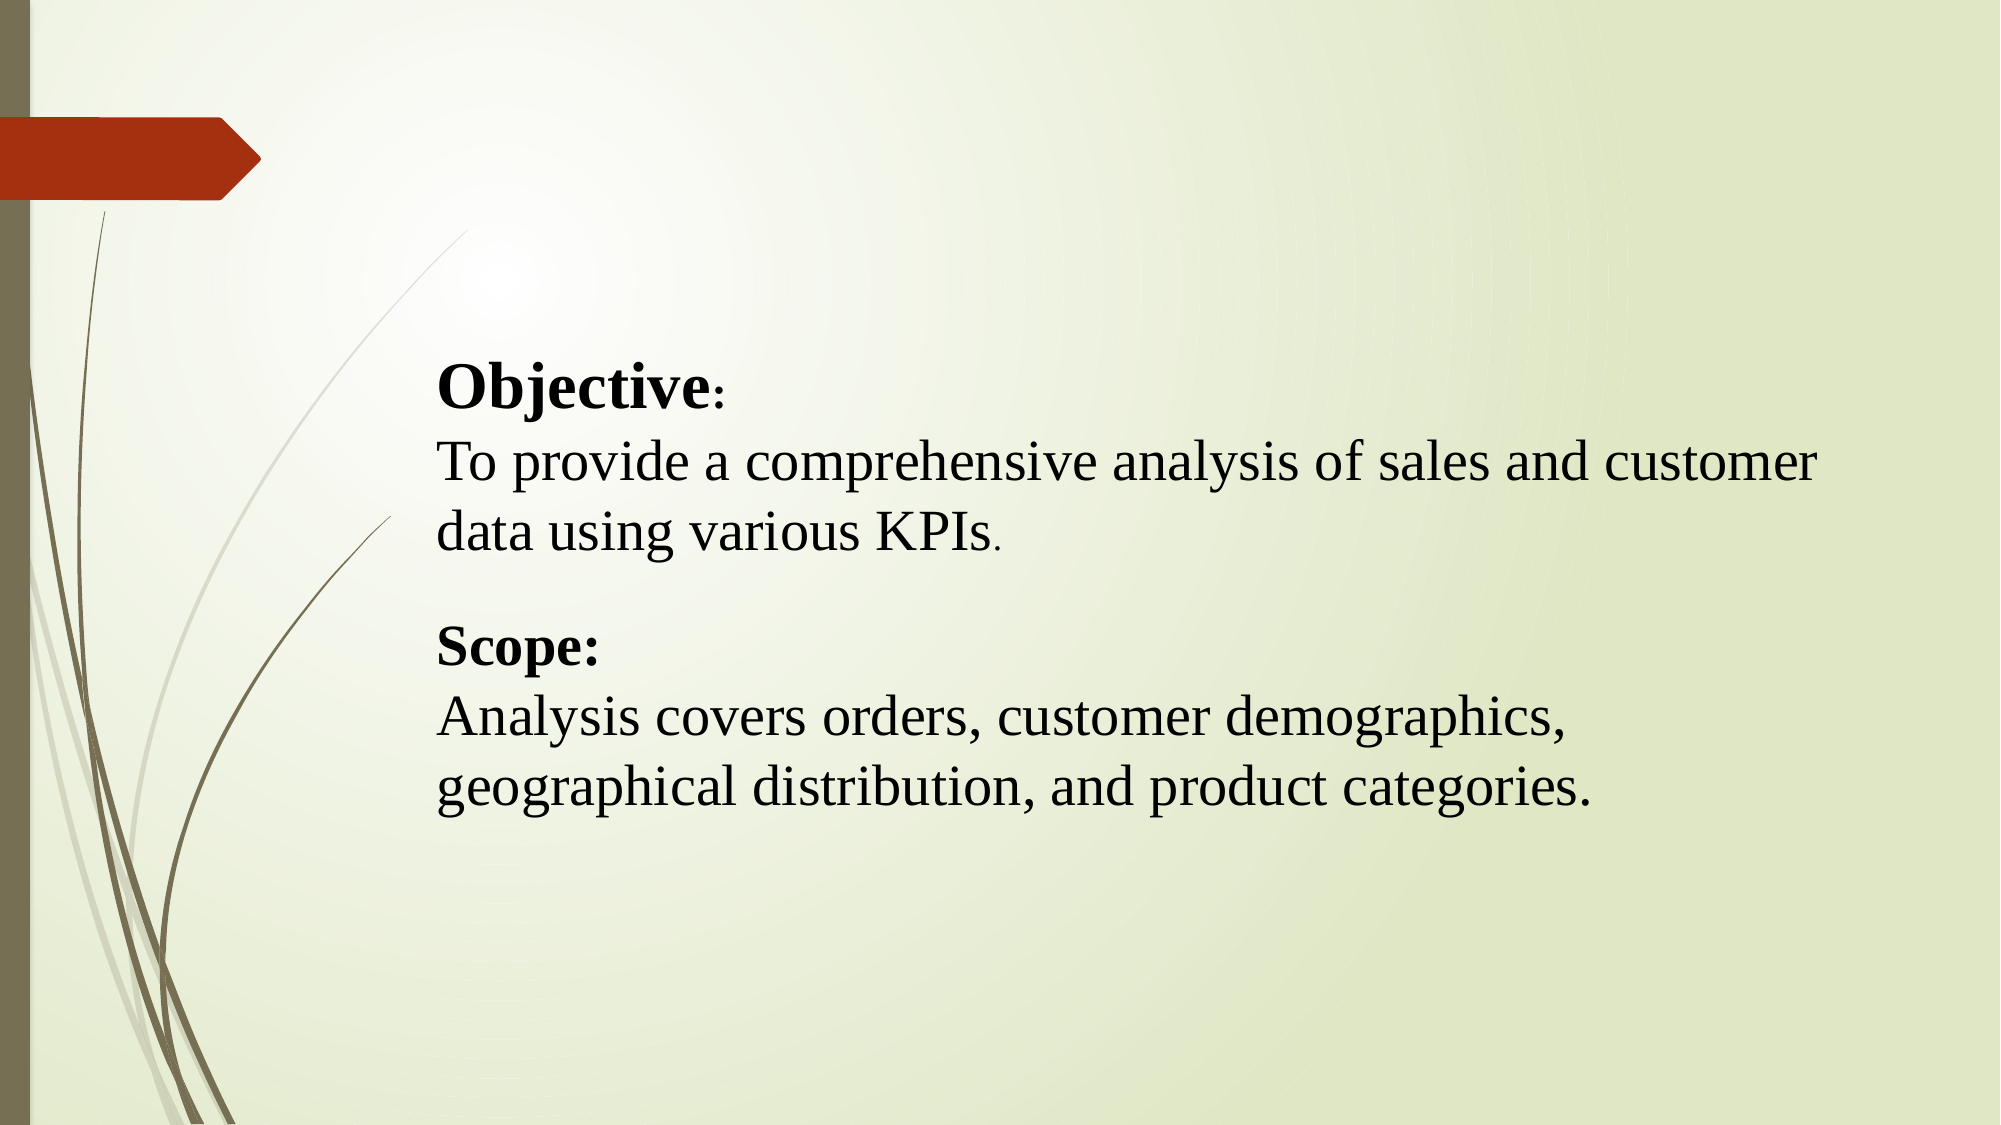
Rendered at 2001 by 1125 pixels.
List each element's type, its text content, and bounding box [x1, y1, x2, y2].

text_box Objective: To provide a comprehensive analysis of sales and customer data using various KPIs. Scope: Analysis covers orders, customer demographics, geographical distribution, and product categories. [422, 294, 1881, 825]
